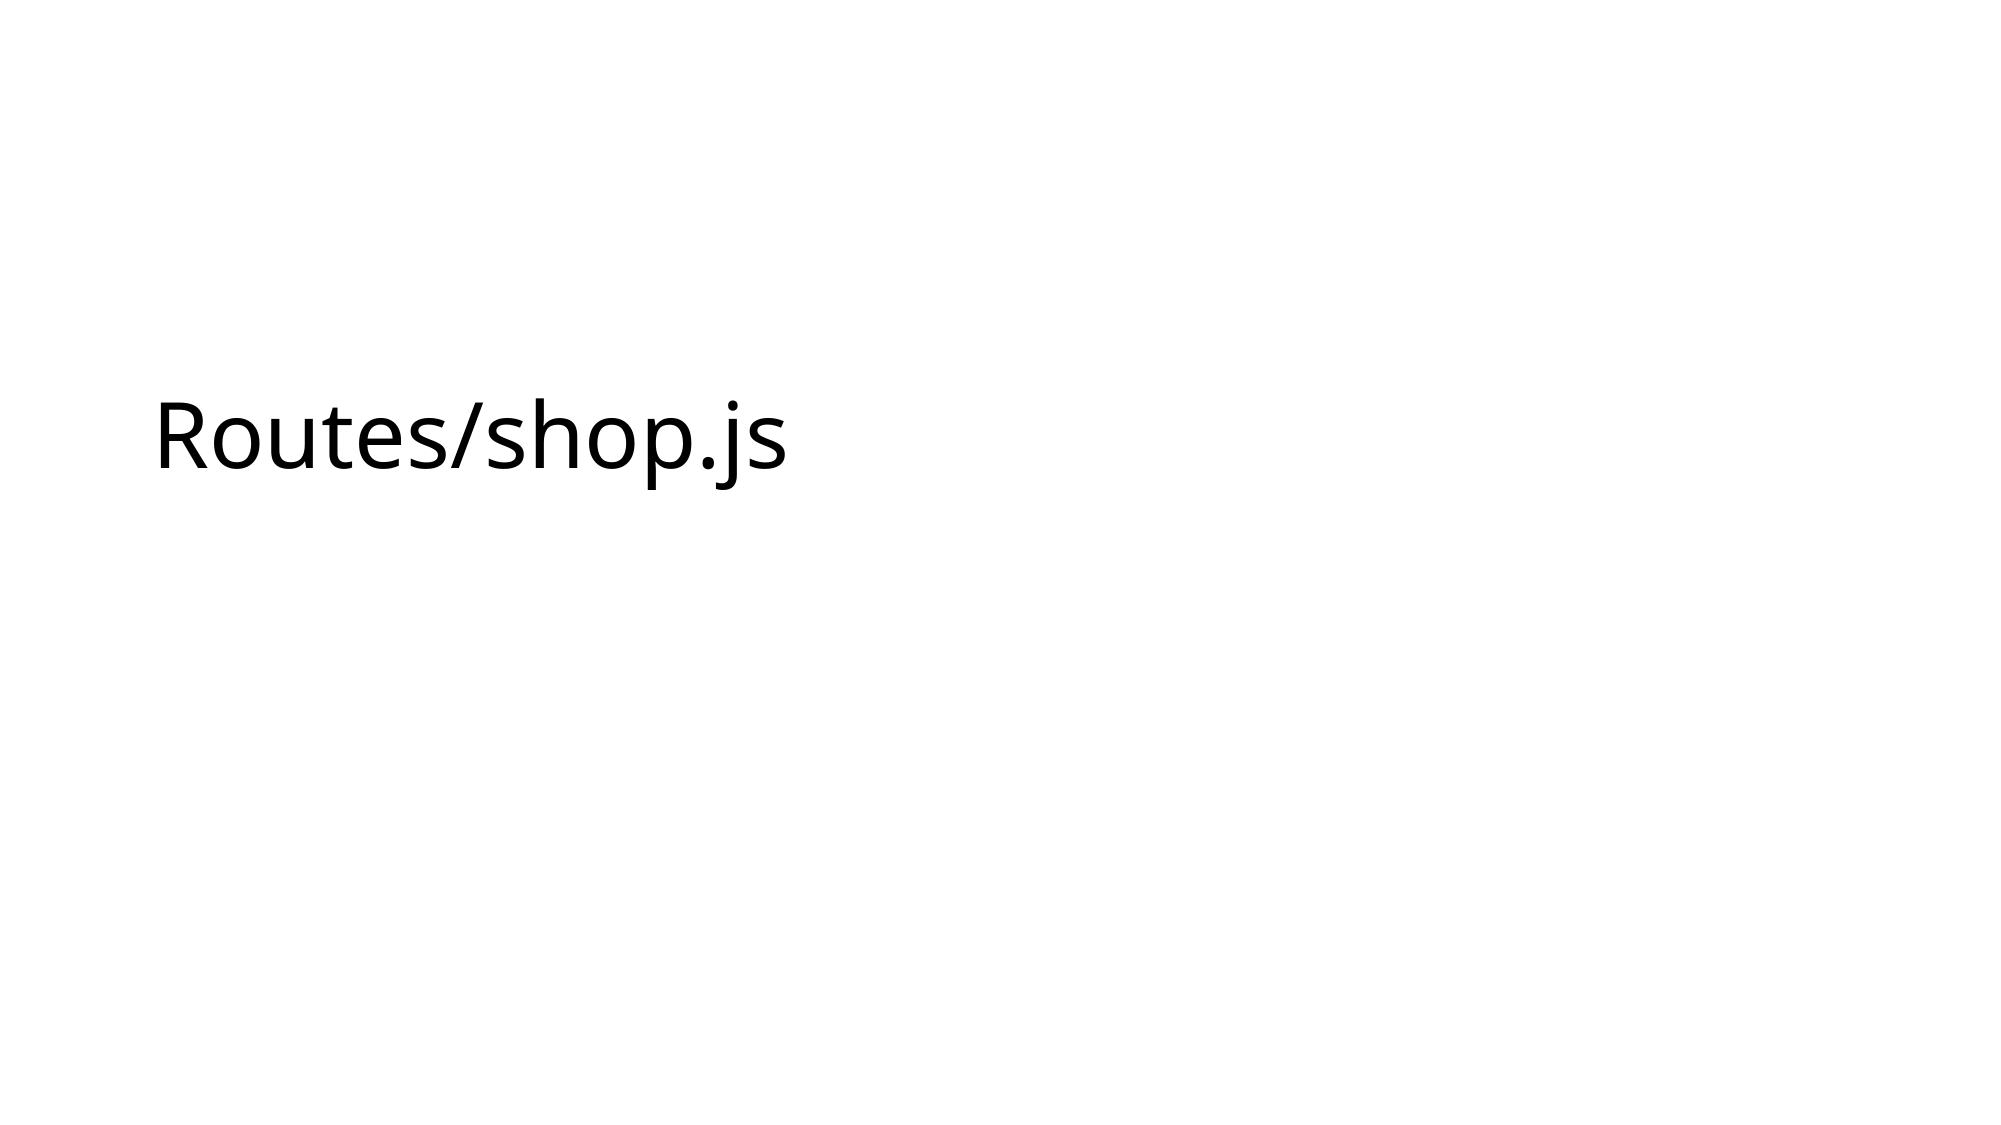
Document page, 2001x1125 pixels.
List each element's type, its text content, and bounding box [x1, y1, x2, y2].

title Routes/shop.js [137, 368, 1863, 511]
